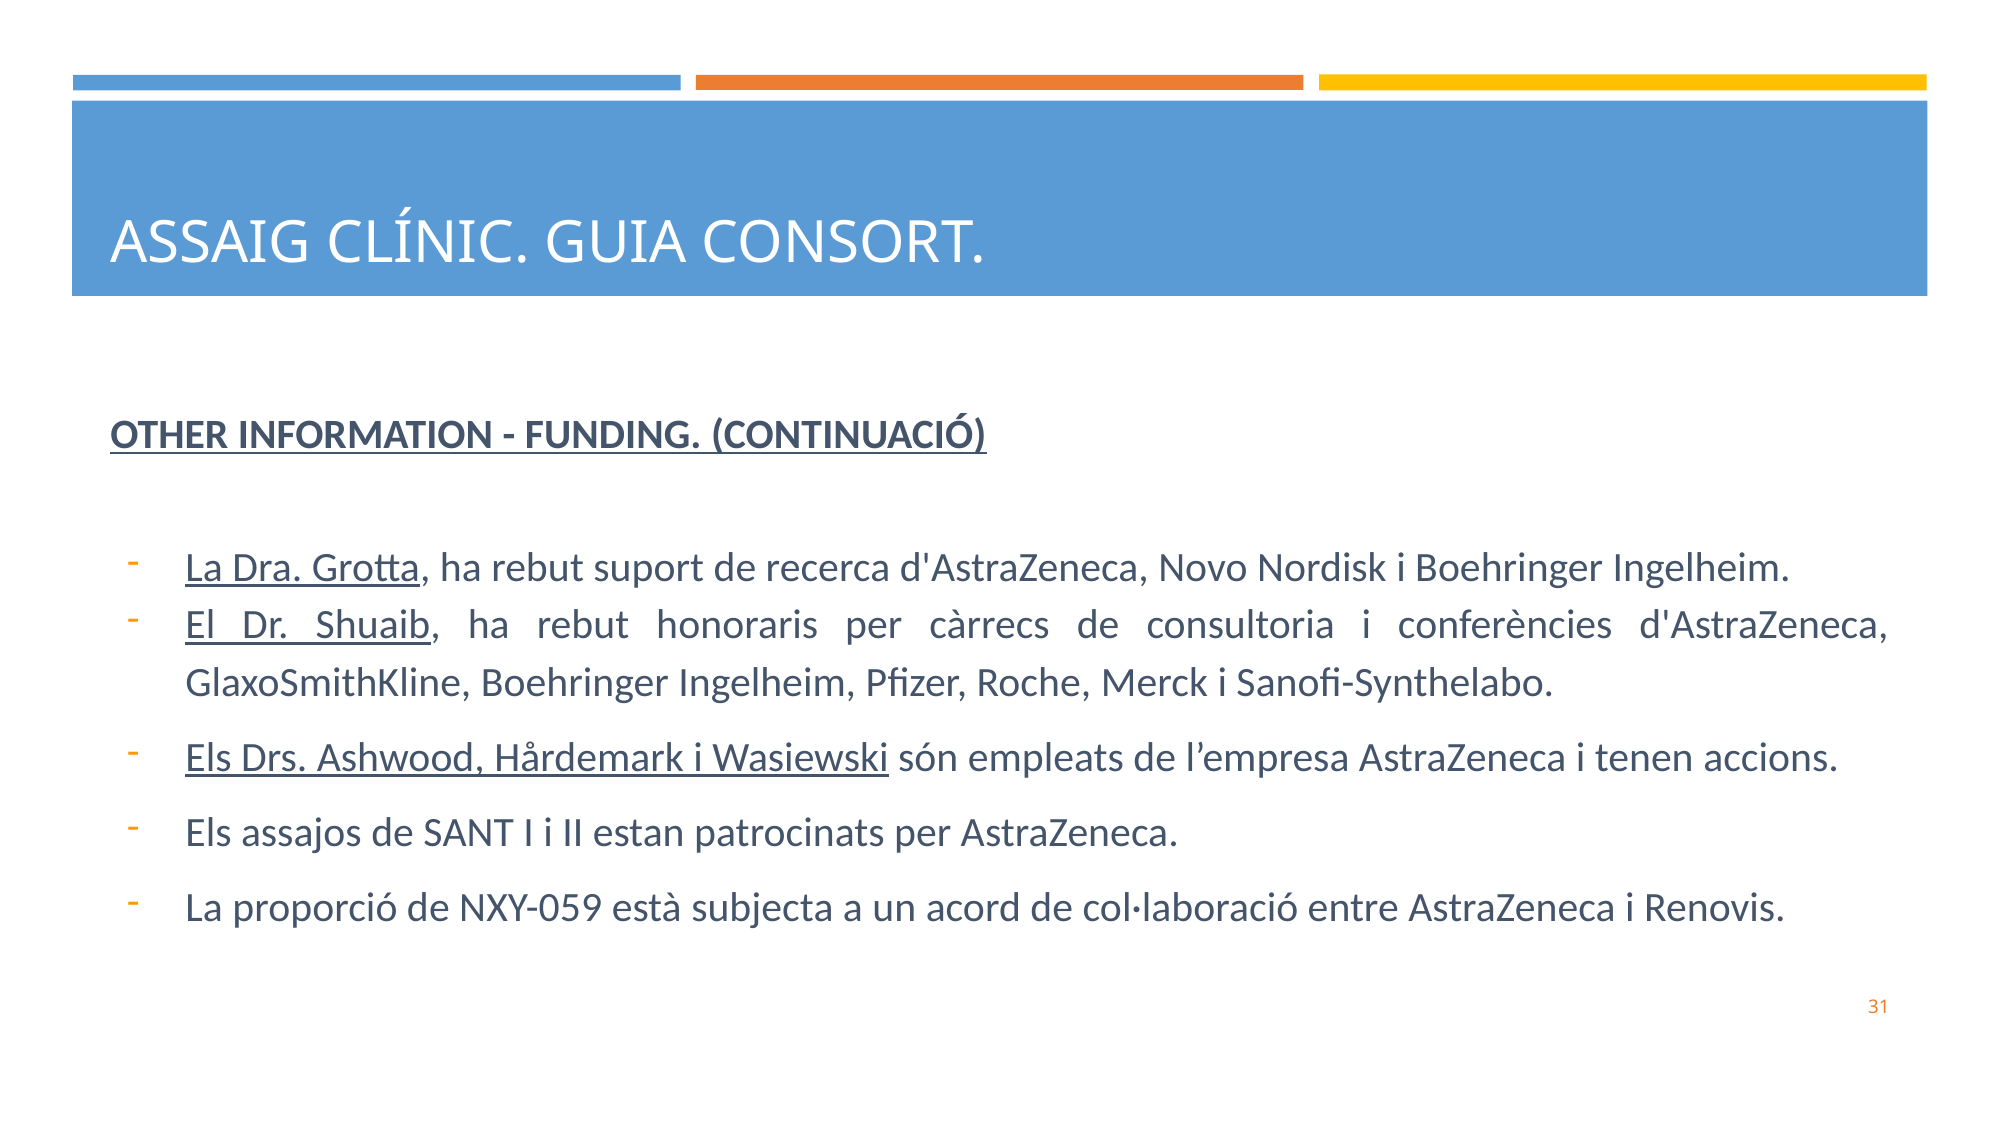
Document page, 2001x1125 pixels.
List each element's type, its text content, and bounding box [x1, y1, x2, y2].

slide_number ‹#› [1732, 977, 1905, 1037]
list OTHER INFORMATION - FUNDING. (CONTINUACIÓ) La Dra. Grotta, ha rebut suport de recerca d'AstraZeneca, Novo Nordisk i Boehringer Ingelheim. El Dr. Shuaib, ha rebut honoraris per càrrecs de consultoria i conferències d'AstraZeneca, GlaxoSmithKline, Boehringer Ingelheim, Pfizer, Roche, Merck i Sanofi-Synthelabo. Els Drs. Ashwood, Hårdemark i Wasiewski són empleats de l’empresa AstraZeneca i tenen accions. Els assajos de SANT I i II estan patrocinats per AstraZeneca. La proporció de NXY-059 està subjecta a un acord de col·laboració entre AstraZeneca i Renovis. [95, 357, 1905, 1037]
title ASSAIG CLÍNIC. GUIA CONSORT. [95, 115, 1905, 282]
